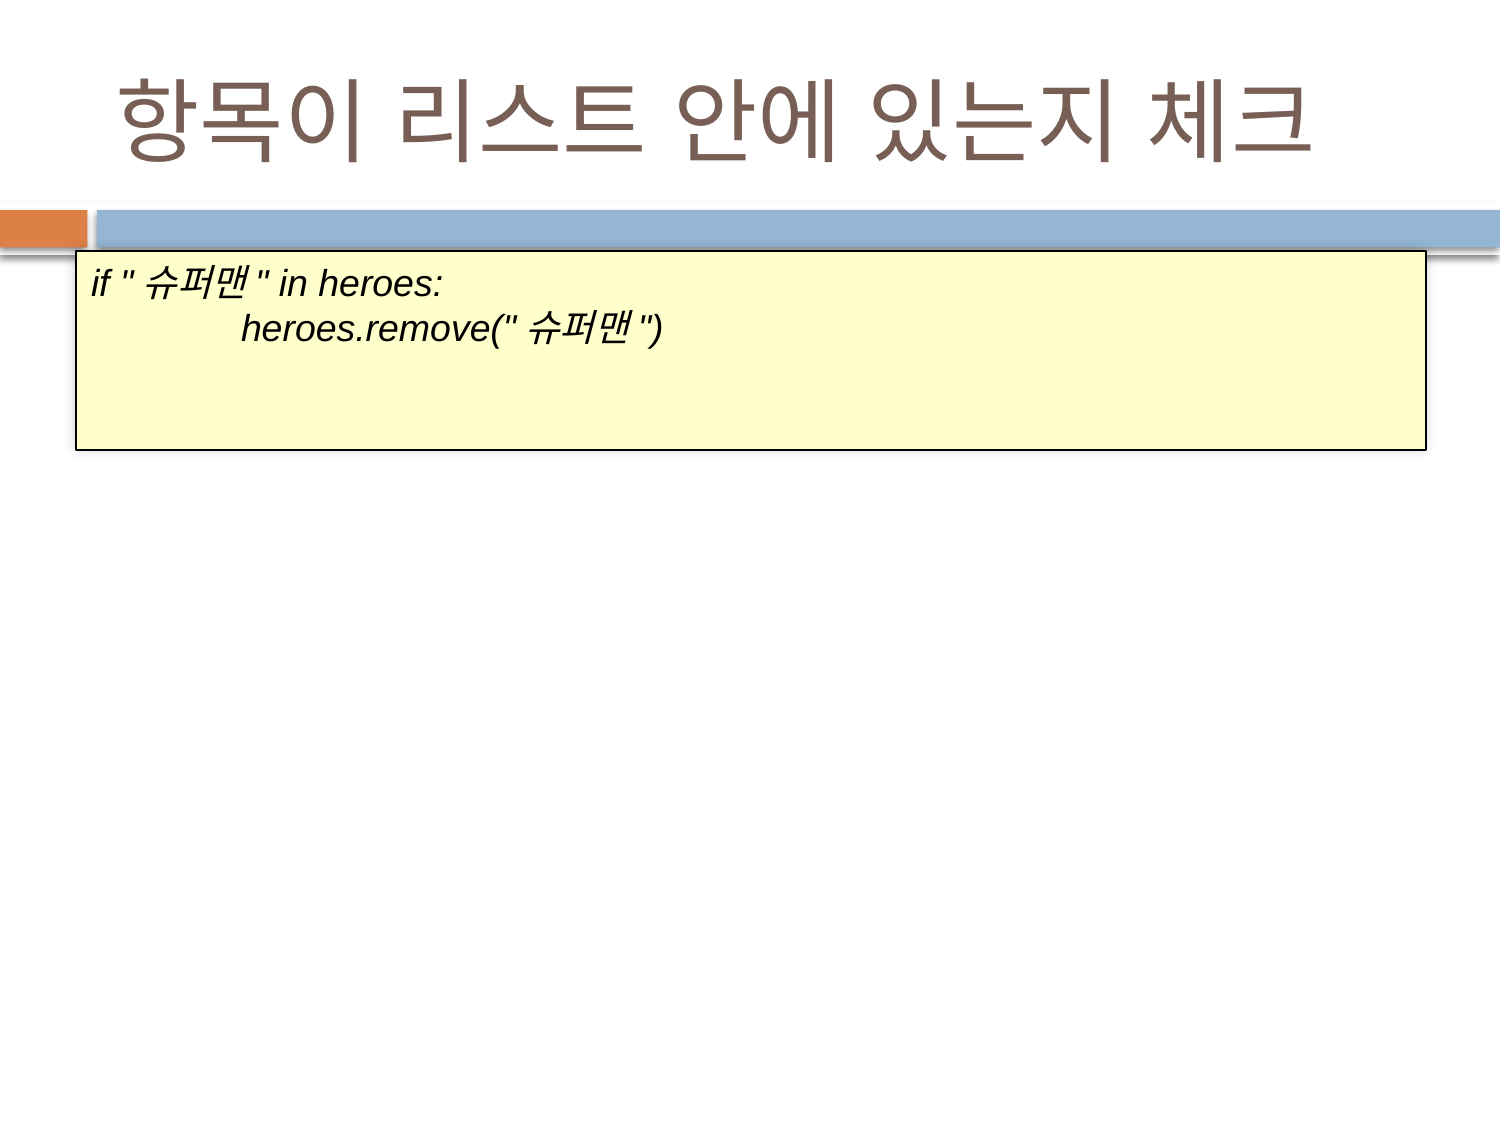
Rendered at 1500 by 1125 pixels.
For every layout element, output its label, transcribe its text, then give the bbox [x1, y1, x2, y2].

title 항목이 리스트 안에 있는지 체크 [100, 37, 1438, 200]
text_box if "슈퍼맨" in heroes: heroes.remove("슈퍼맨") [76, 251, 1427, 450]
